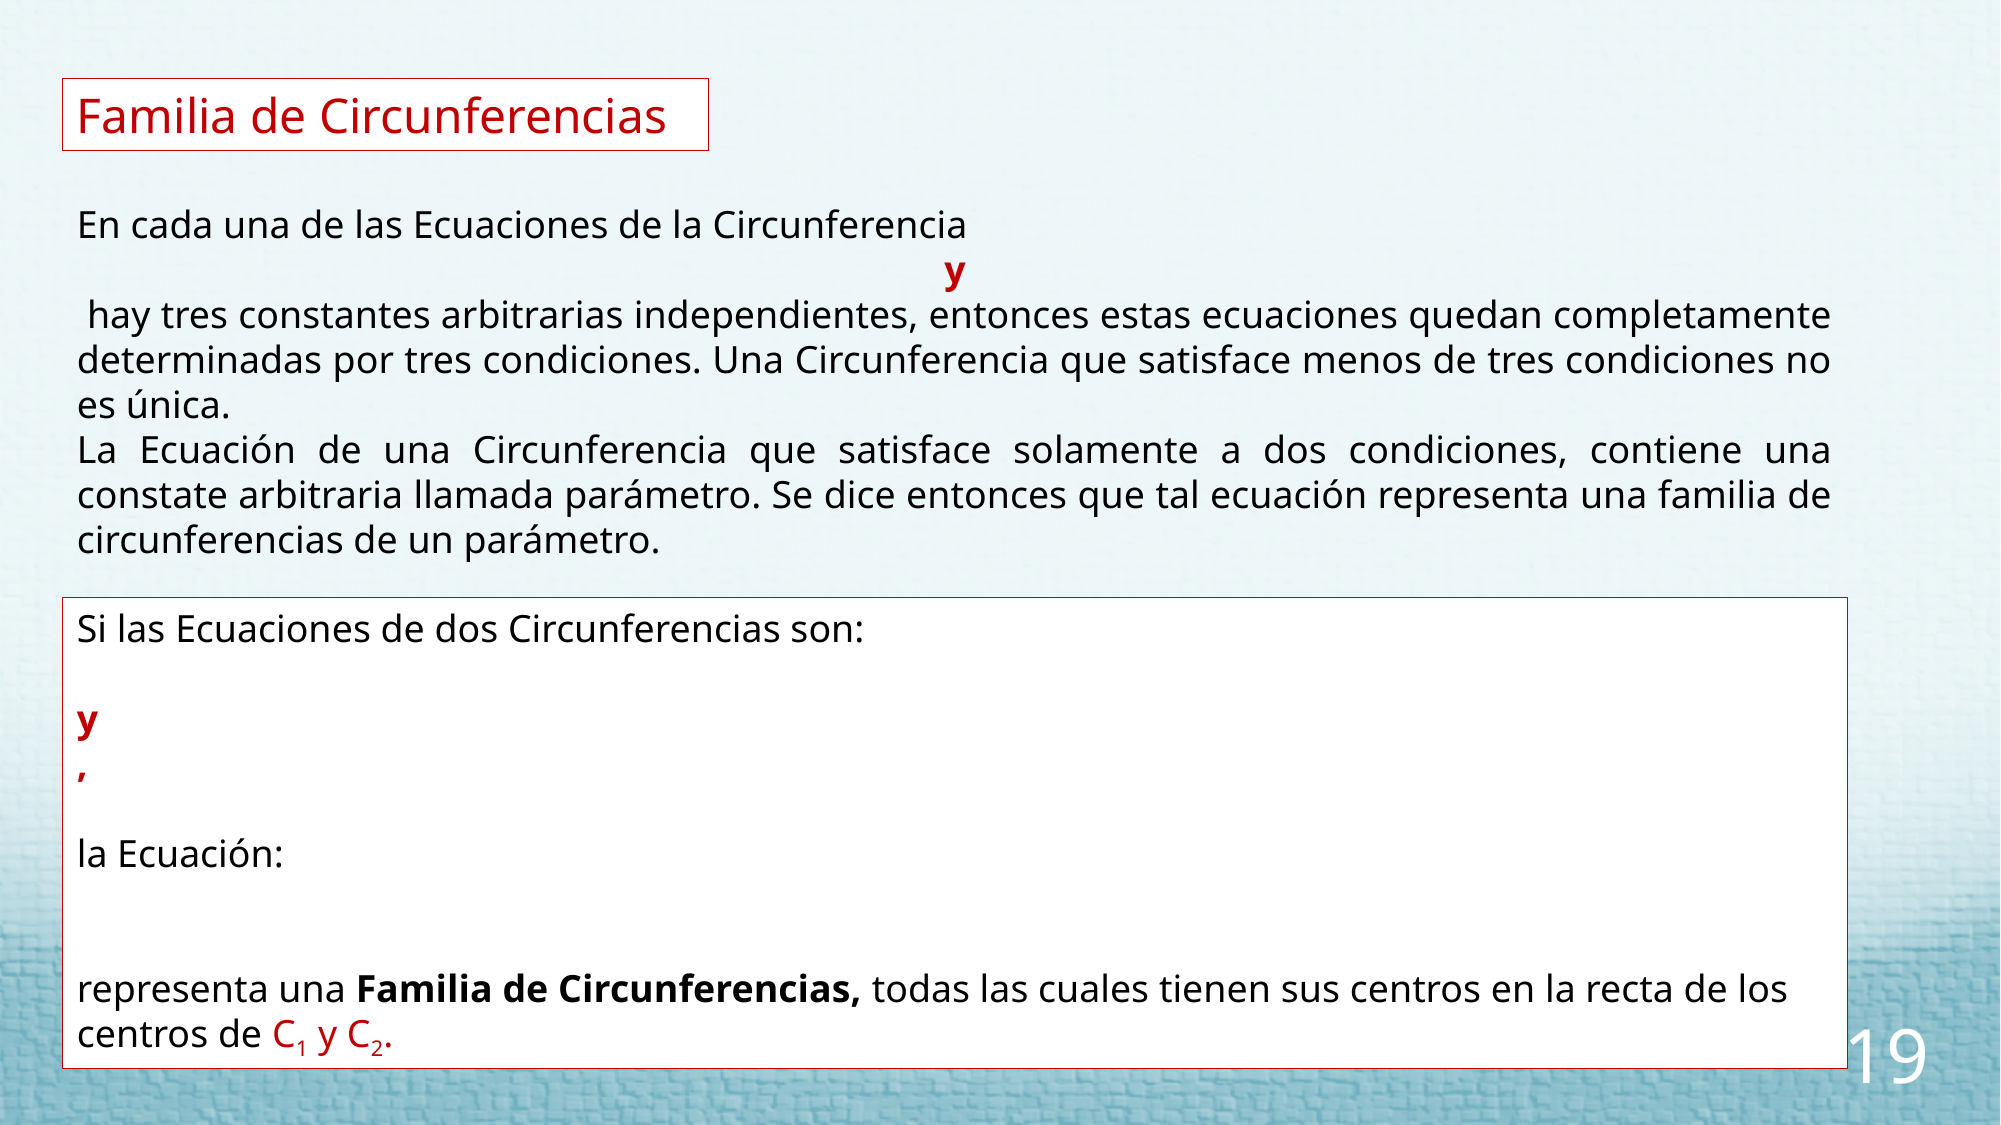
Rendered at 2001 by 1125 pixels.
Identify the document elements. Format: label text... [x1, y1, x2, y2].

slide_number 19 [1727, 1029, 1945, 1090]
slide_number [1231, 1069, 1698, 1090]
text_box Familia de Circunferencias [62, 78, 709, 151]
